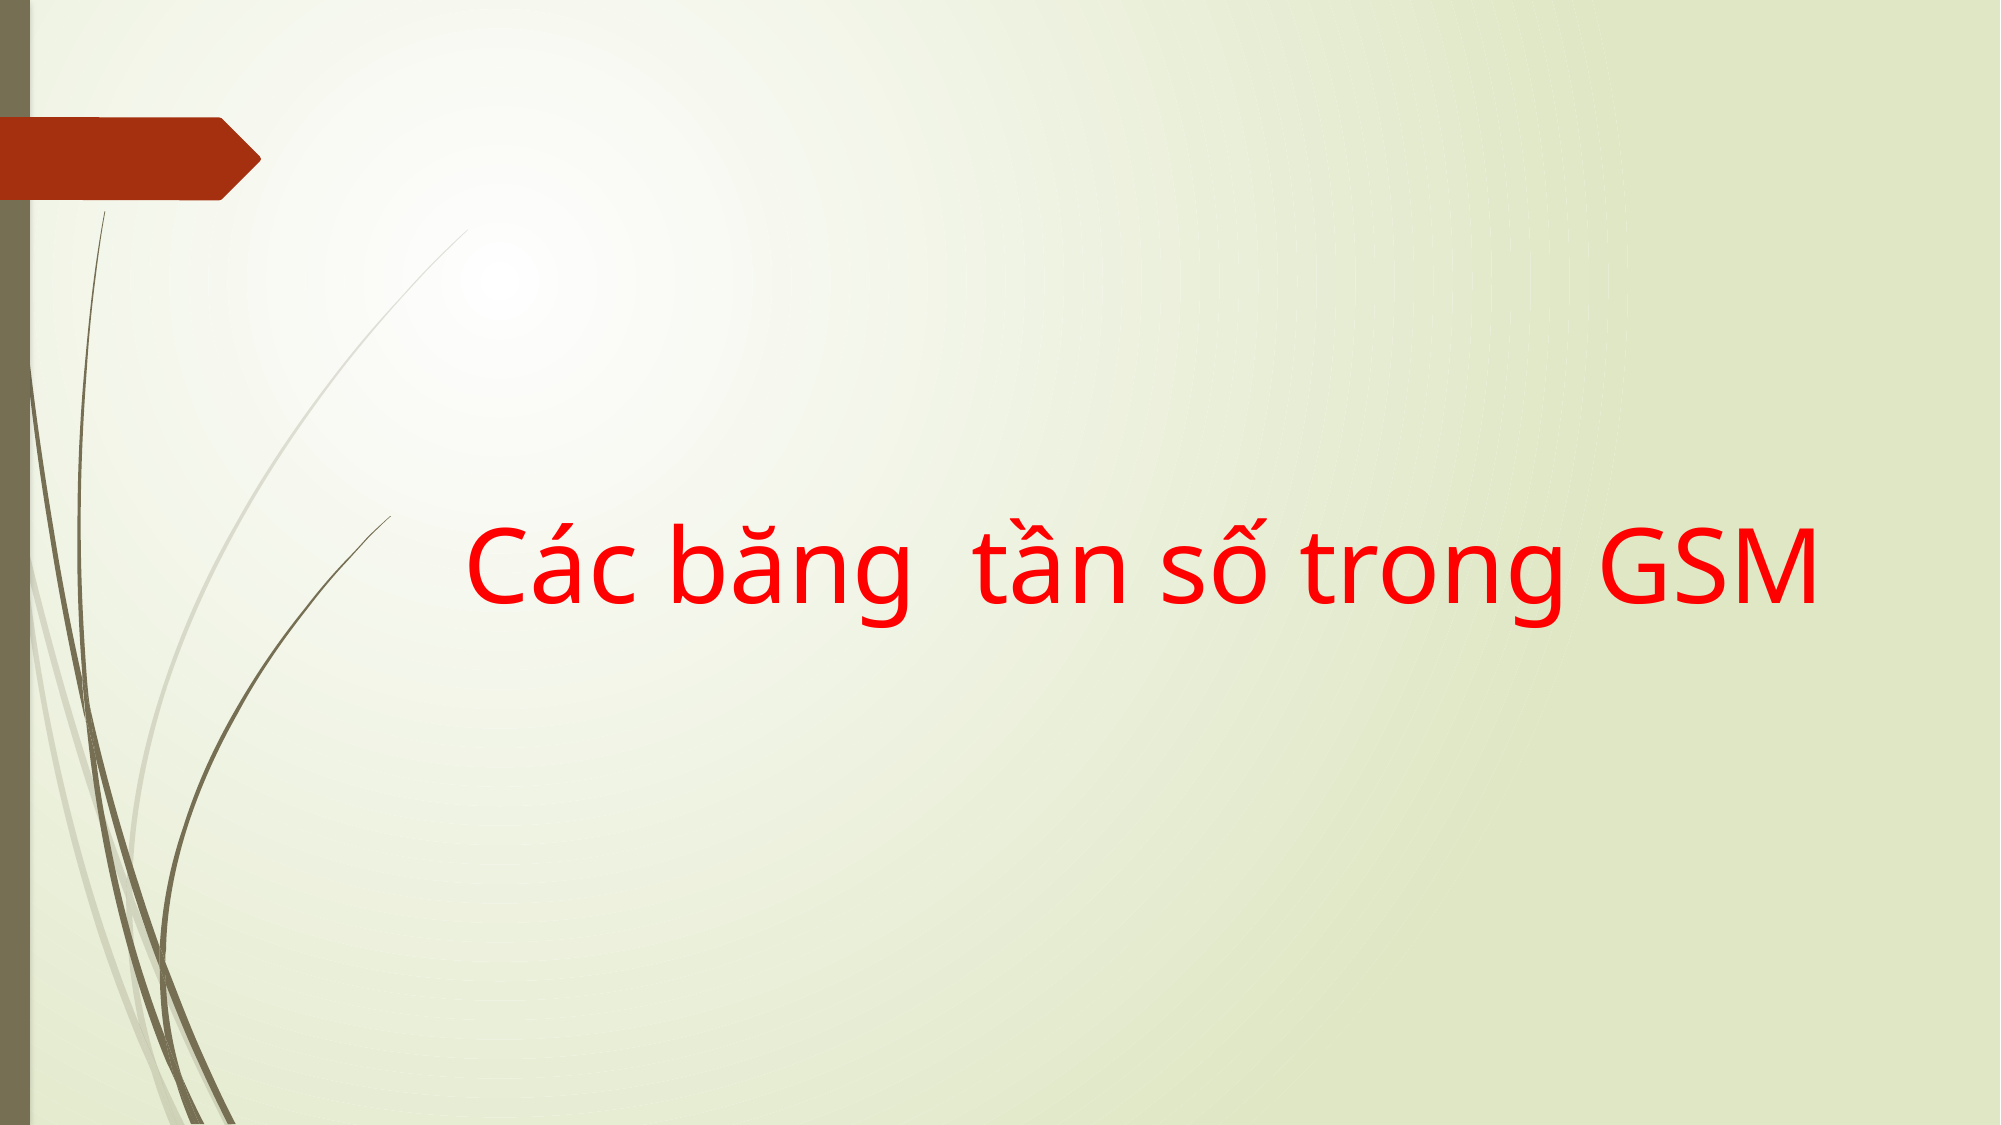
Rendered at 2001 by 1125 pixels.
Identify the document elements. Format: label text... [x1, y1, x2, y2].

title Các băng tần số trong GSM [448, 491, 1911, 702]
